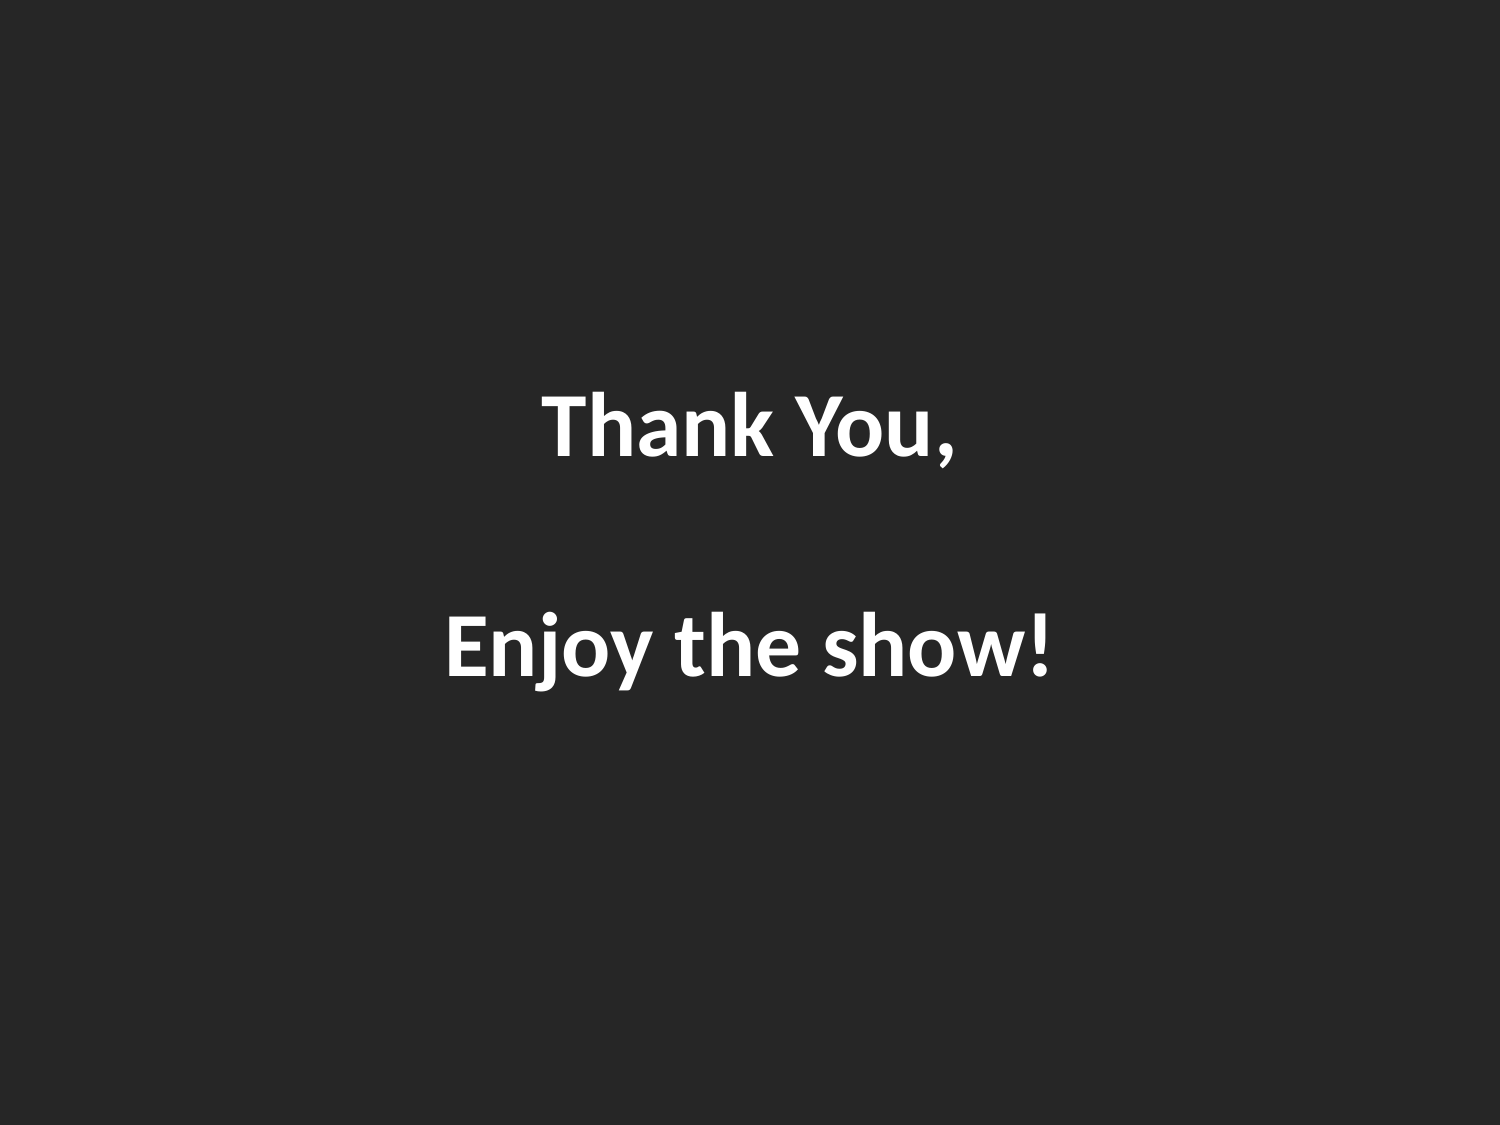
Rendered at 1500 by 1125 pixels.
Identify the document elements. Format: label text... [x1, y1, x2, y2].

title Thank You, Enjoy the show! [75, 262, 1425, 1018]
